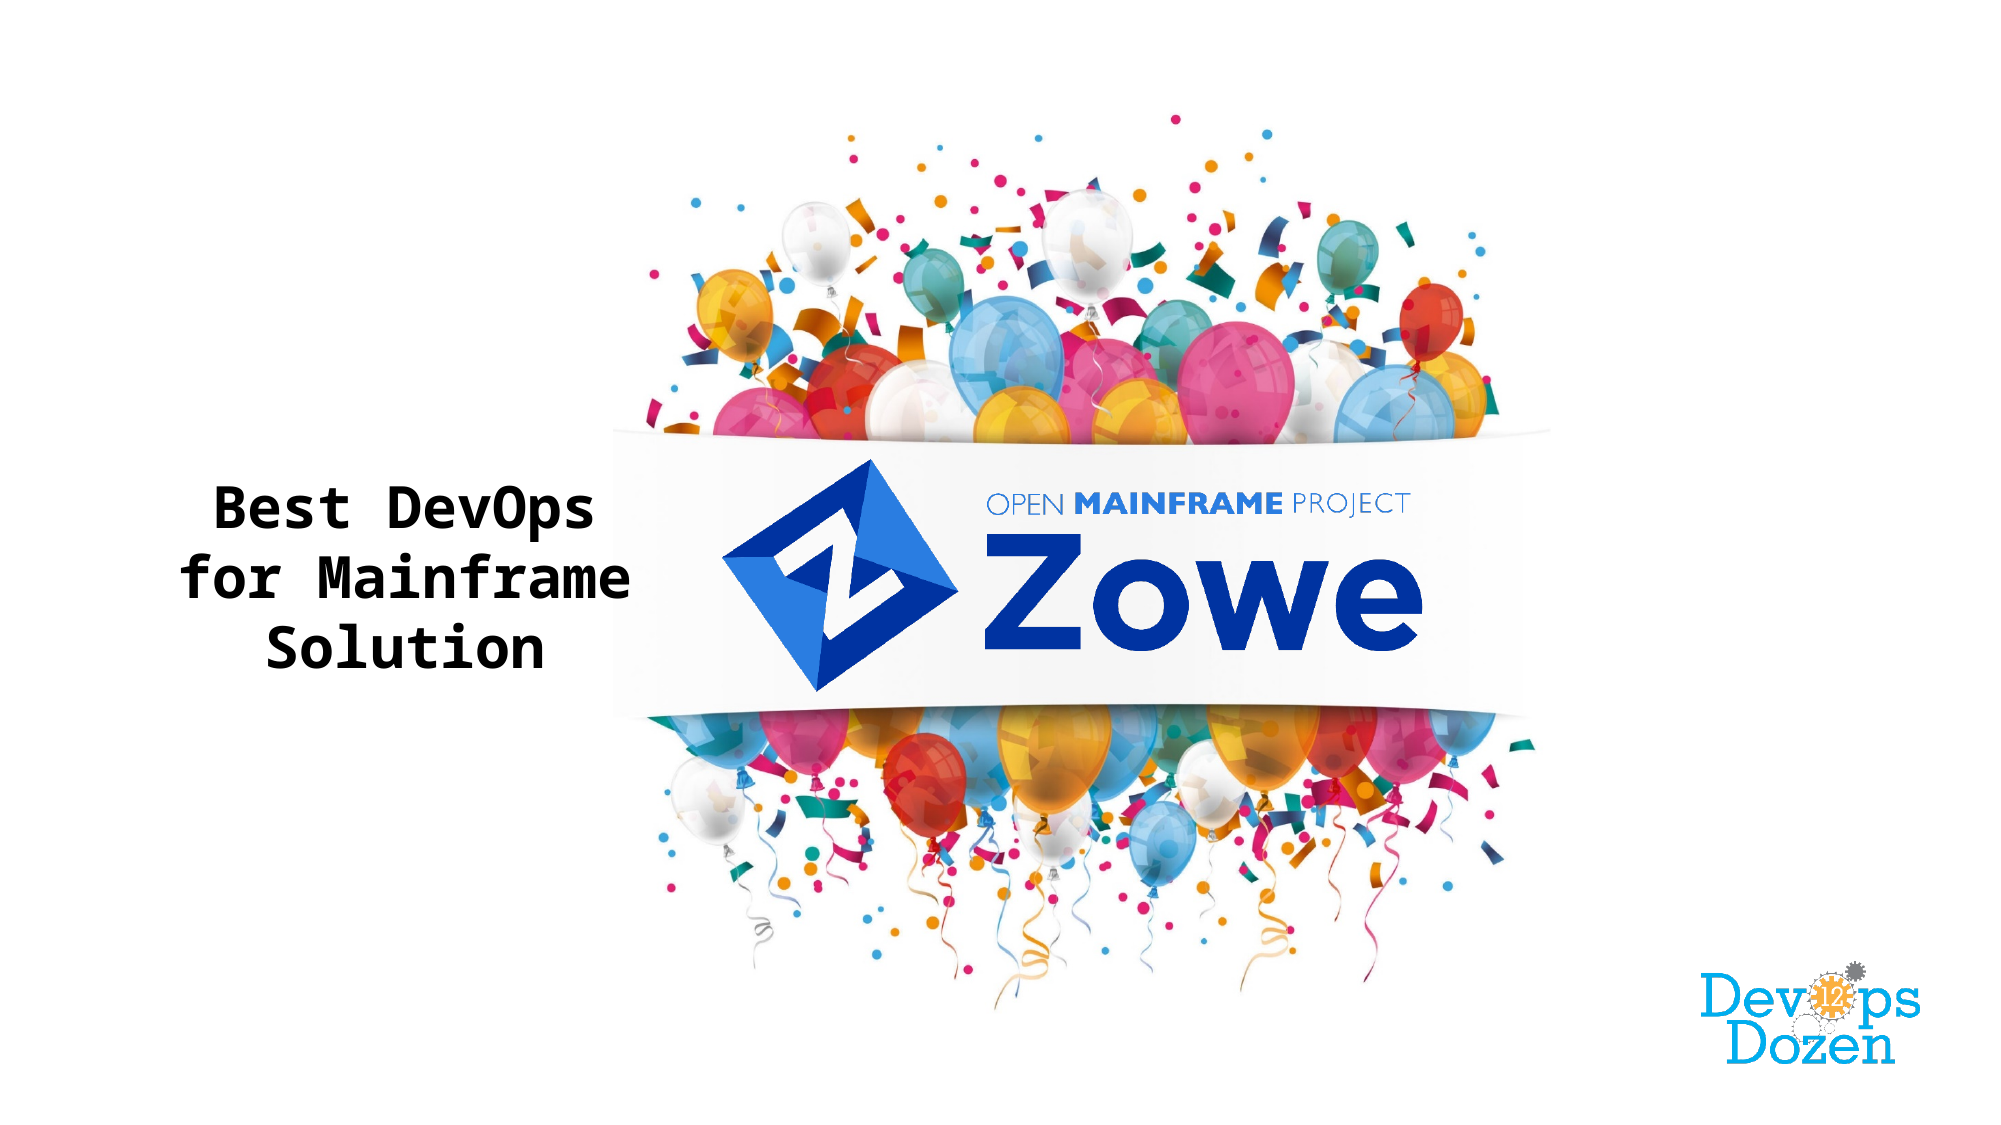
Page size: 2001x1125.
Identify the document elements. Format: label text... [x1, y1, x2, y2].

text_box Best DevOps for Mainframe Solution [159, 463, 613, 688]
picture [1701, 978, 1706, 1012]
picture [1836, 1040, 1852, 1046]
picture [1873, 1040, 1885, 1064]
picture [1738, 1025, 1760, 1059]
picture [1701, 961, 1920, 1064]
picture [1776, 1040, 1794, 1059]
picture [613, 94, 1551, 1031]
picture [1713, 978, 1734, 1012]
